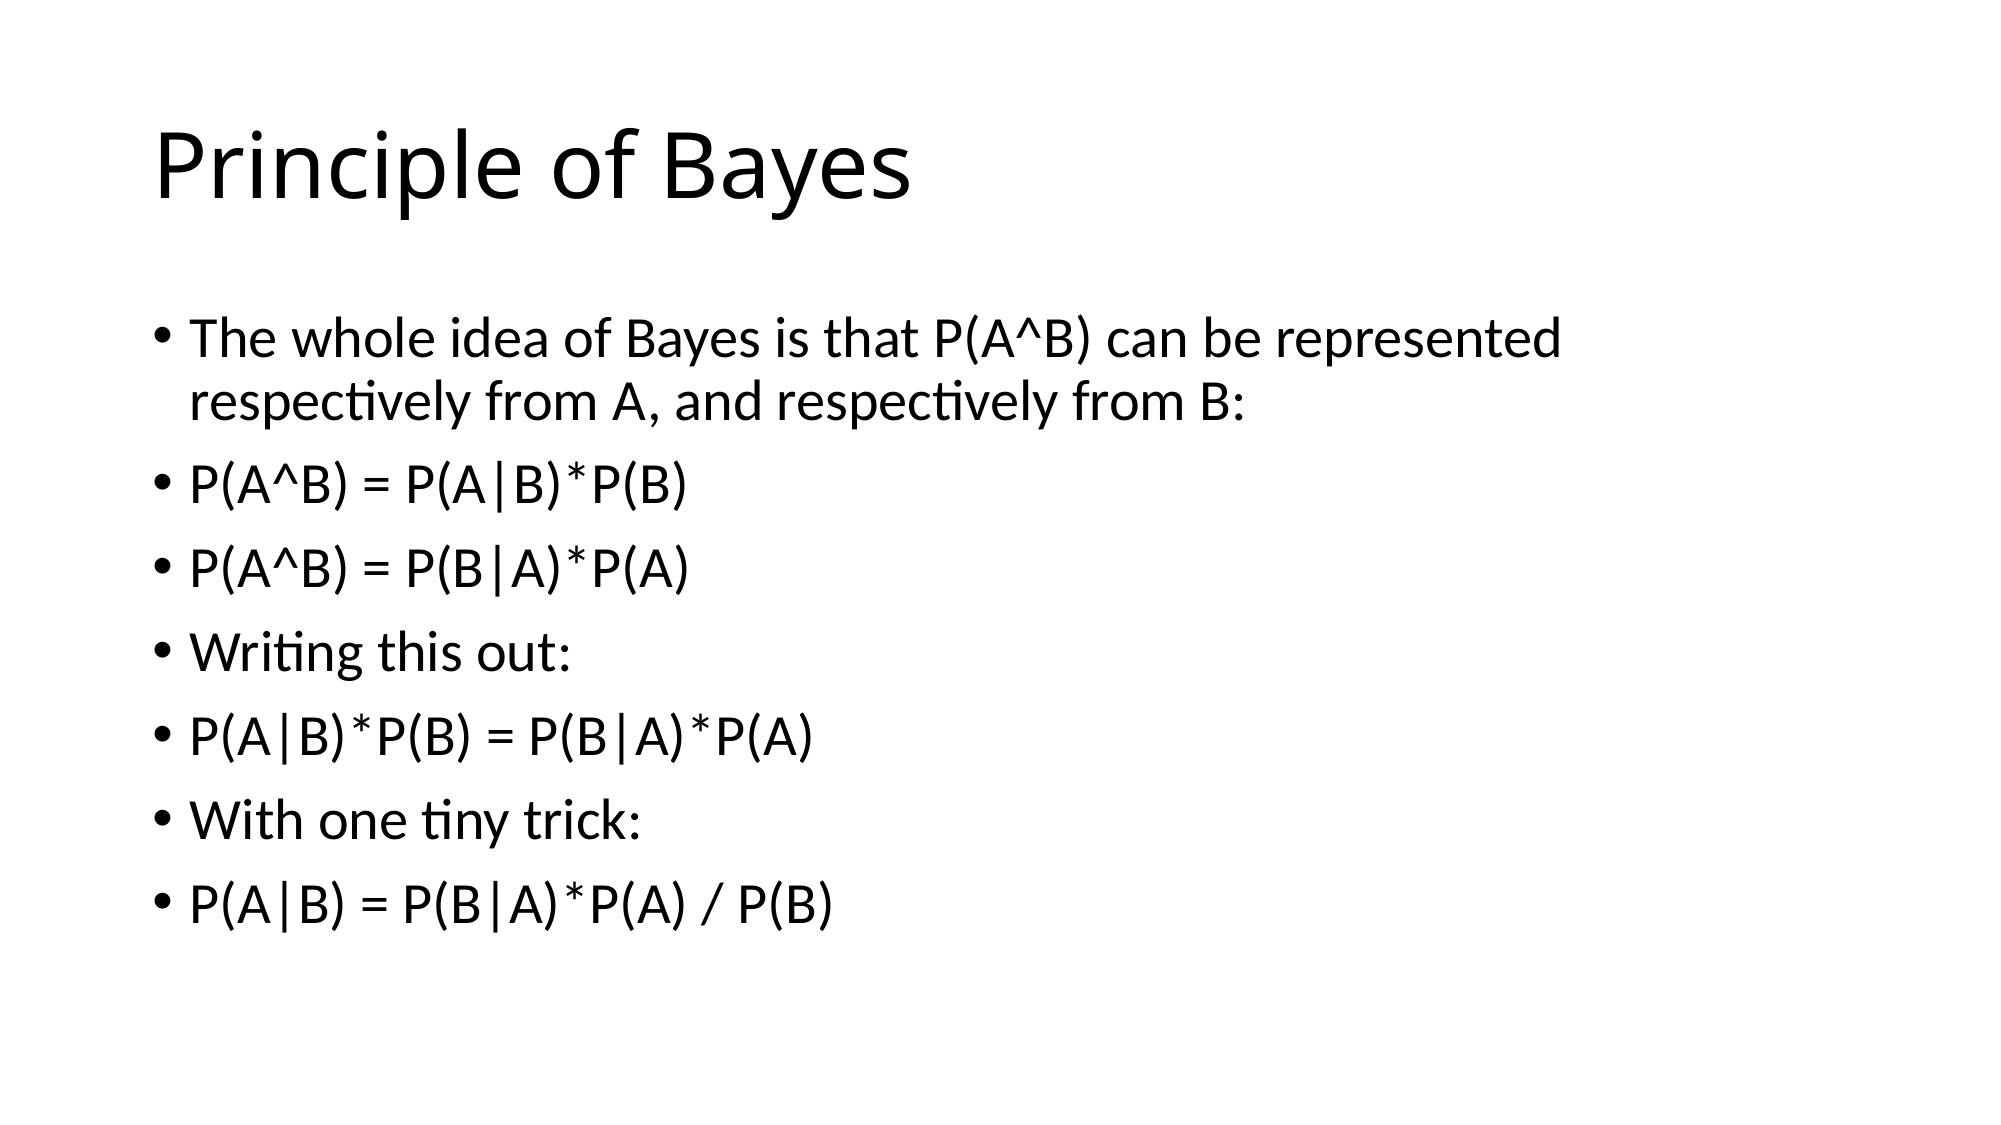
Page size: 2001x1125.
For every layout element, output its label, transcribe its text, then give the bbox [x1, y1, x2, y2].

list The whole idea of Bayes is that P(A^B) can be represented respectively from A, and respectively from B: P(A^B) = P(A|B)*P(B) P(A^B) = P(B|A)*P(A) Writing this out: P(A|B)*P(B) = P(B|A)*P(A) With one tiny trick: P(A|B) = P(B|A)*P(A) / P(B) [137, 299, 1863, 1014]
title Principle of Bayes [137, 59, 1863, 278]
